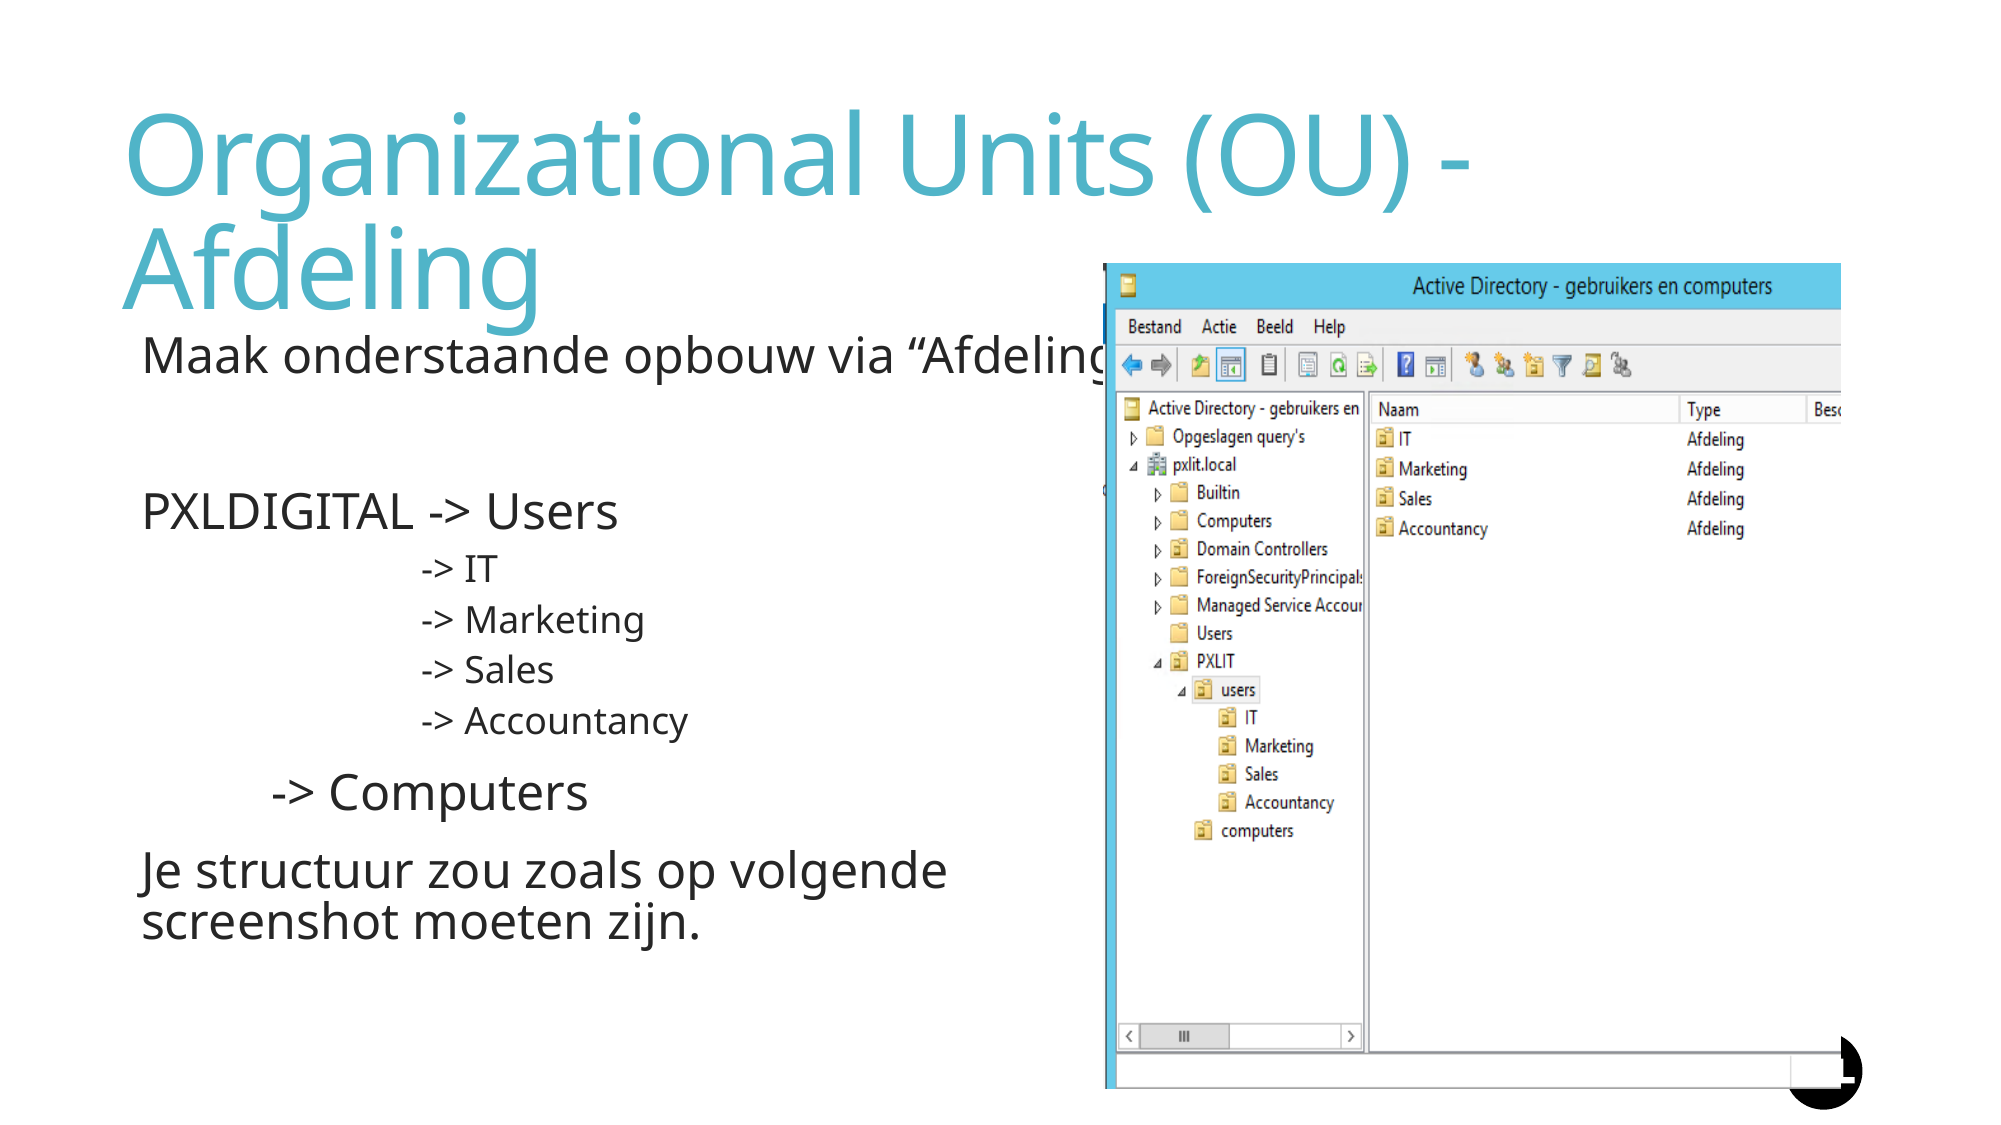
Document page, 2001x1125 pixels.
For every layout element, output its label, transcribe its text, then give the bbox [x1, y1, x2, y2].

list Maak onderstaande opbouw via “Afdeling” PXLDIGITAL -> Users -> IT -> Marketing -> Sales -> Accountancy -> Computers Je structuur zou zoals op volgende screenshot moeten zijn. [110, 324, 1103, 1071]
title Organizational Units (OU) - Afdeling [107, 81, 1875, 354]
picture [1103, 263, 1841, 1089]
